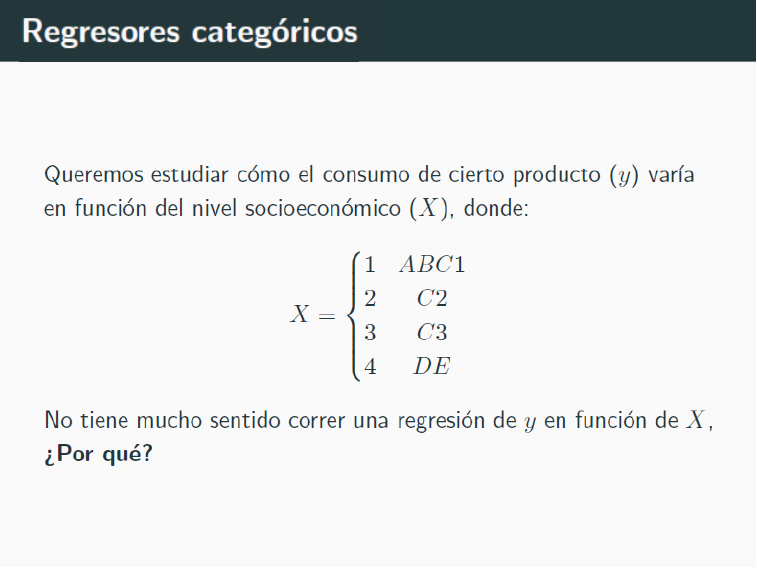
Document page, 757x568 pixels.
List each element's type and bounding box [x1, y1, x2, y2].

picture [11, 4, 379, 62]
text_box [0, 0, 756, 62]
picture [30, 146, 726, 483]
